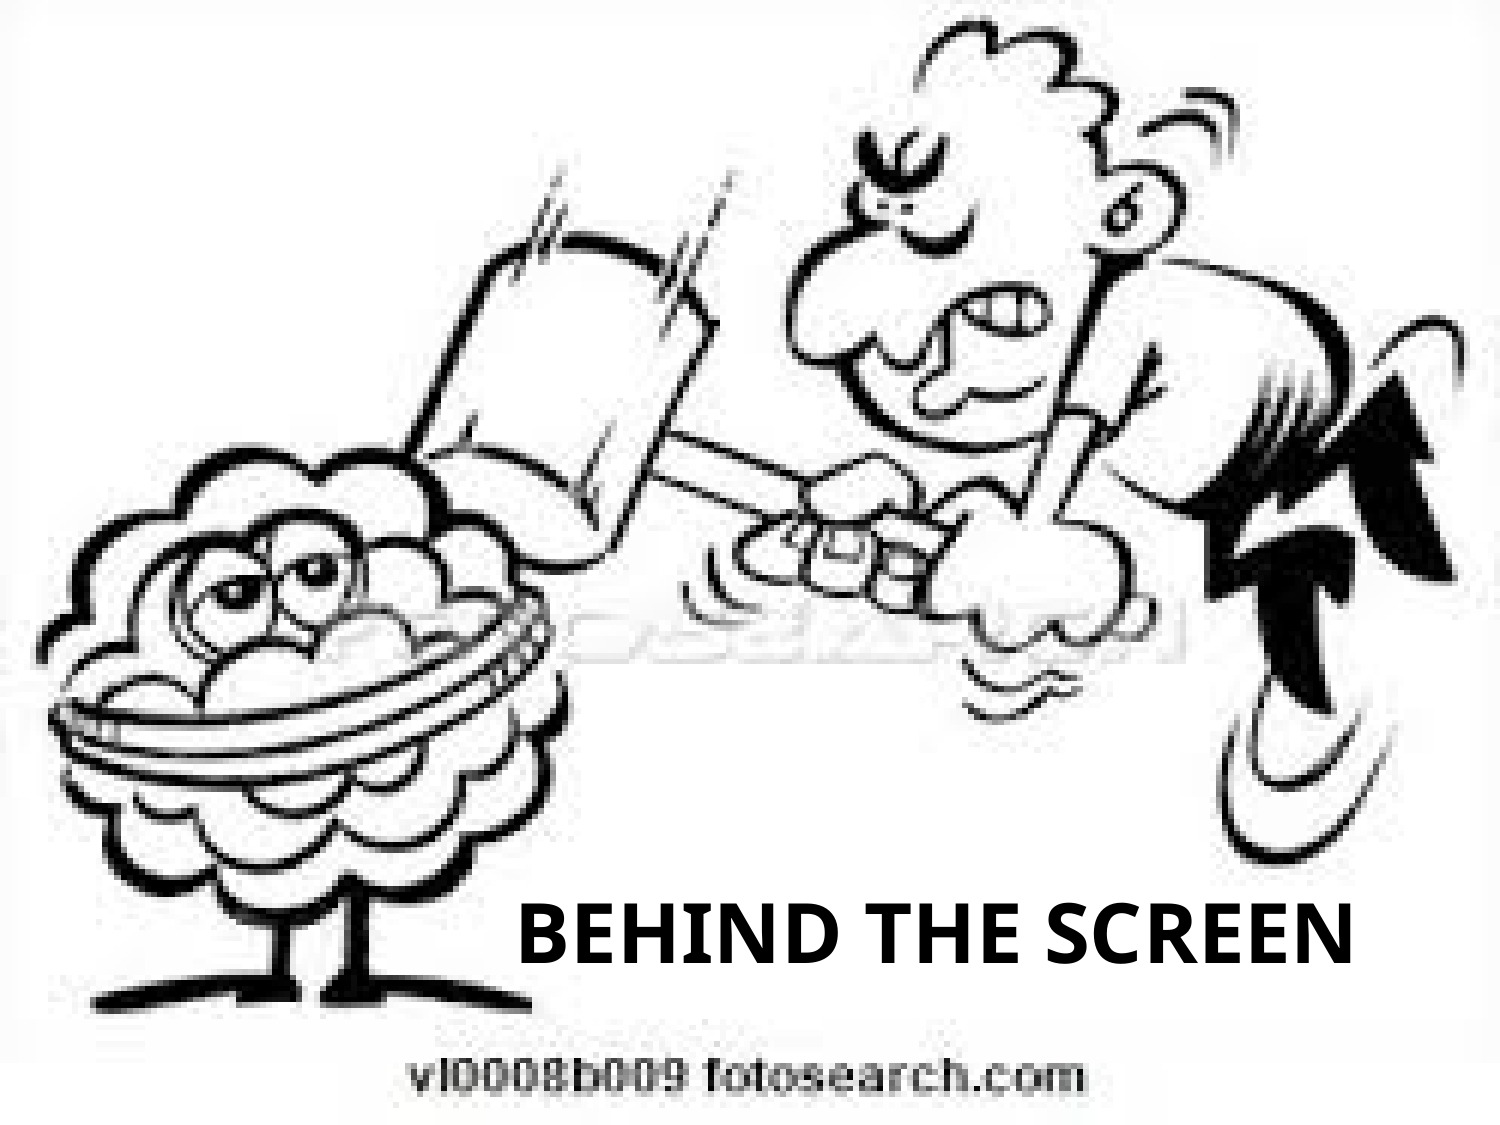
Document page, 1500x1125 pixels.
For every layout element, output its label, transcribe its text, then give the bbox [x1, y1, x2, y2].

title BEHIND THE SCREEN [500, 800, 1500, 988]
picture [0, 0, 1500, 1125]
